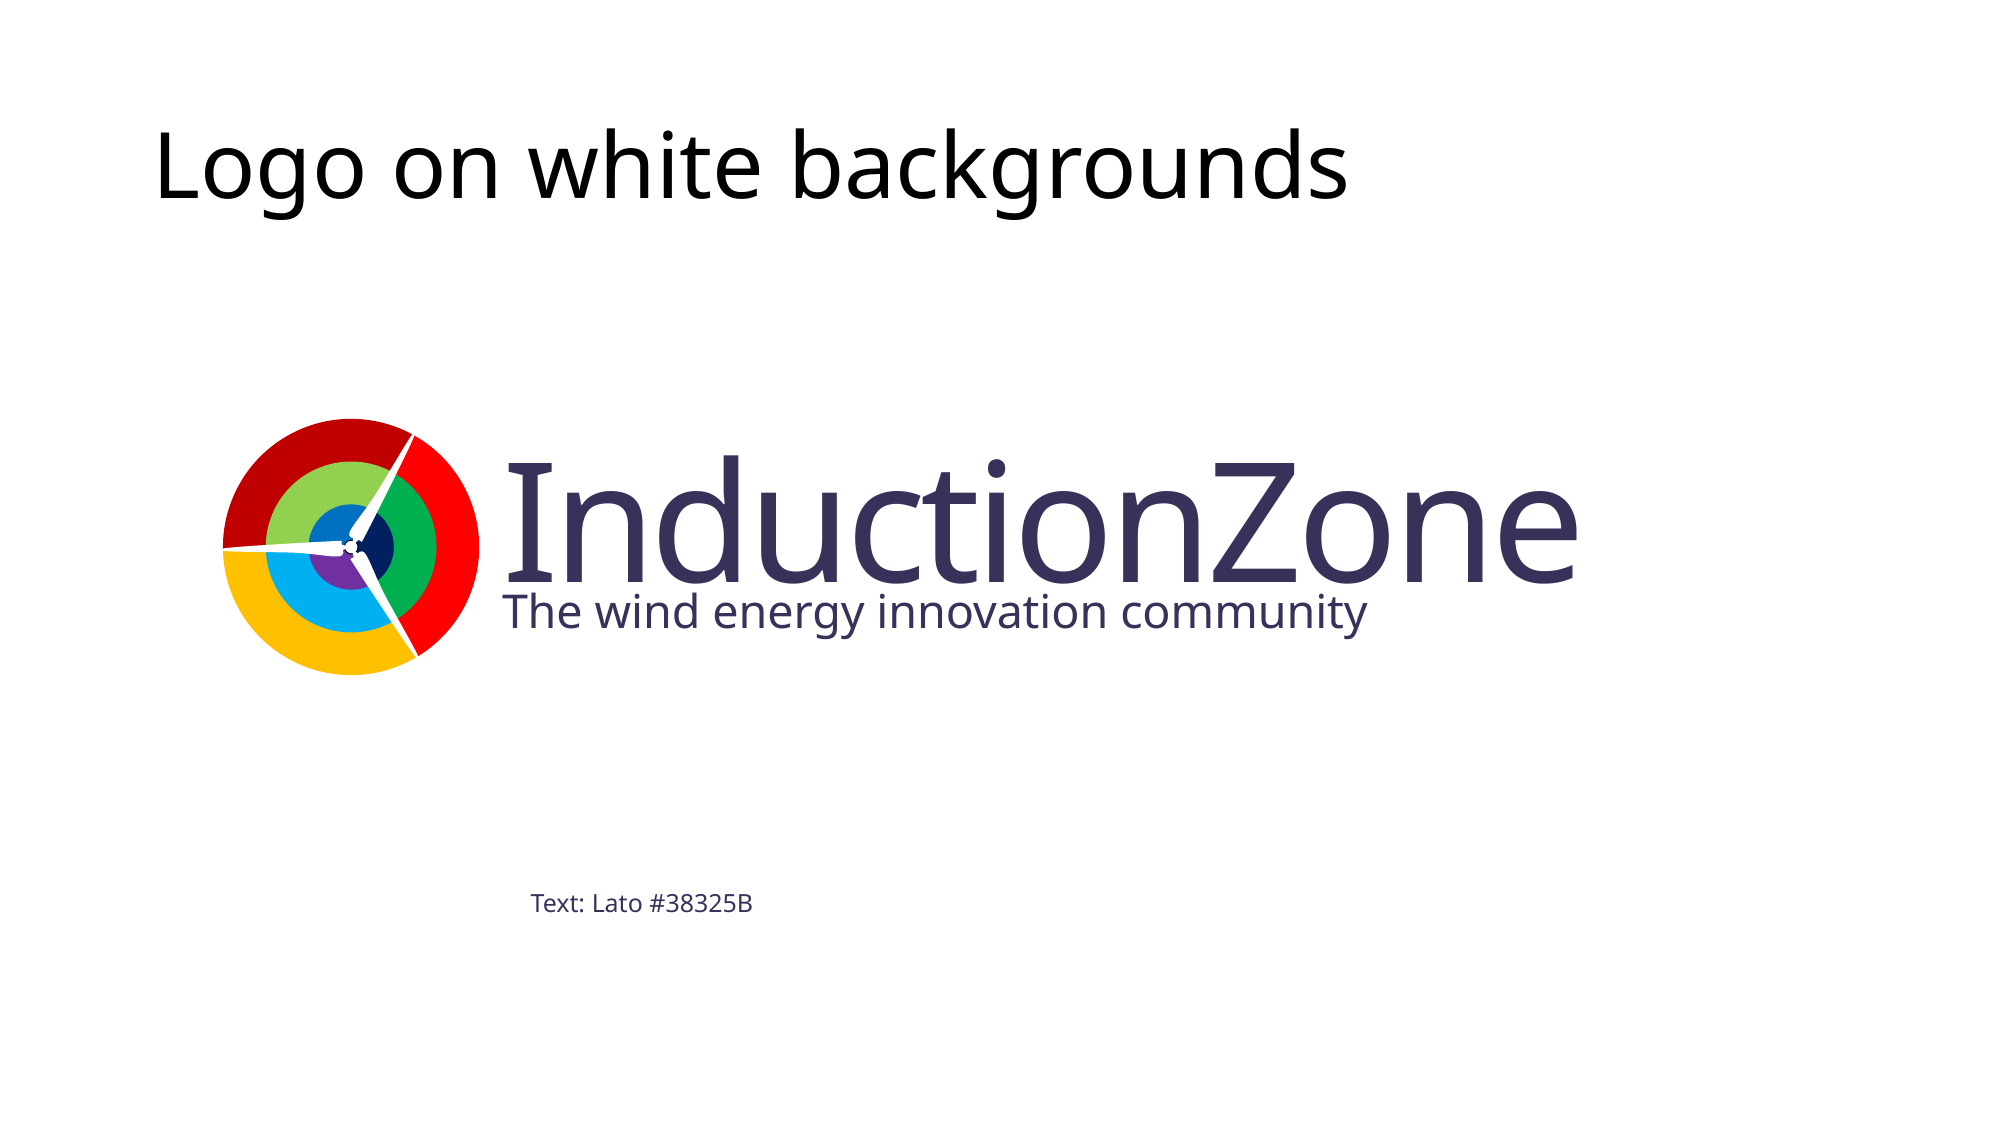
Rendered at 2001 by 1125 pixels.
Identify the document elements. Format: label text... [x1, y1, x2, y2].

text_box Text: Lato #38325B [530, 887, 654, 918]
text_box [654, 884, 844, 1074]
title Logo on white backgrounds [137, 59, 1863, 278]
text_box InductionZone [502, 415, 1521, 582]
text_box The wind energy innovation community [502, 582, 1571, 673]
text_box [222, 418, 480, 676]
